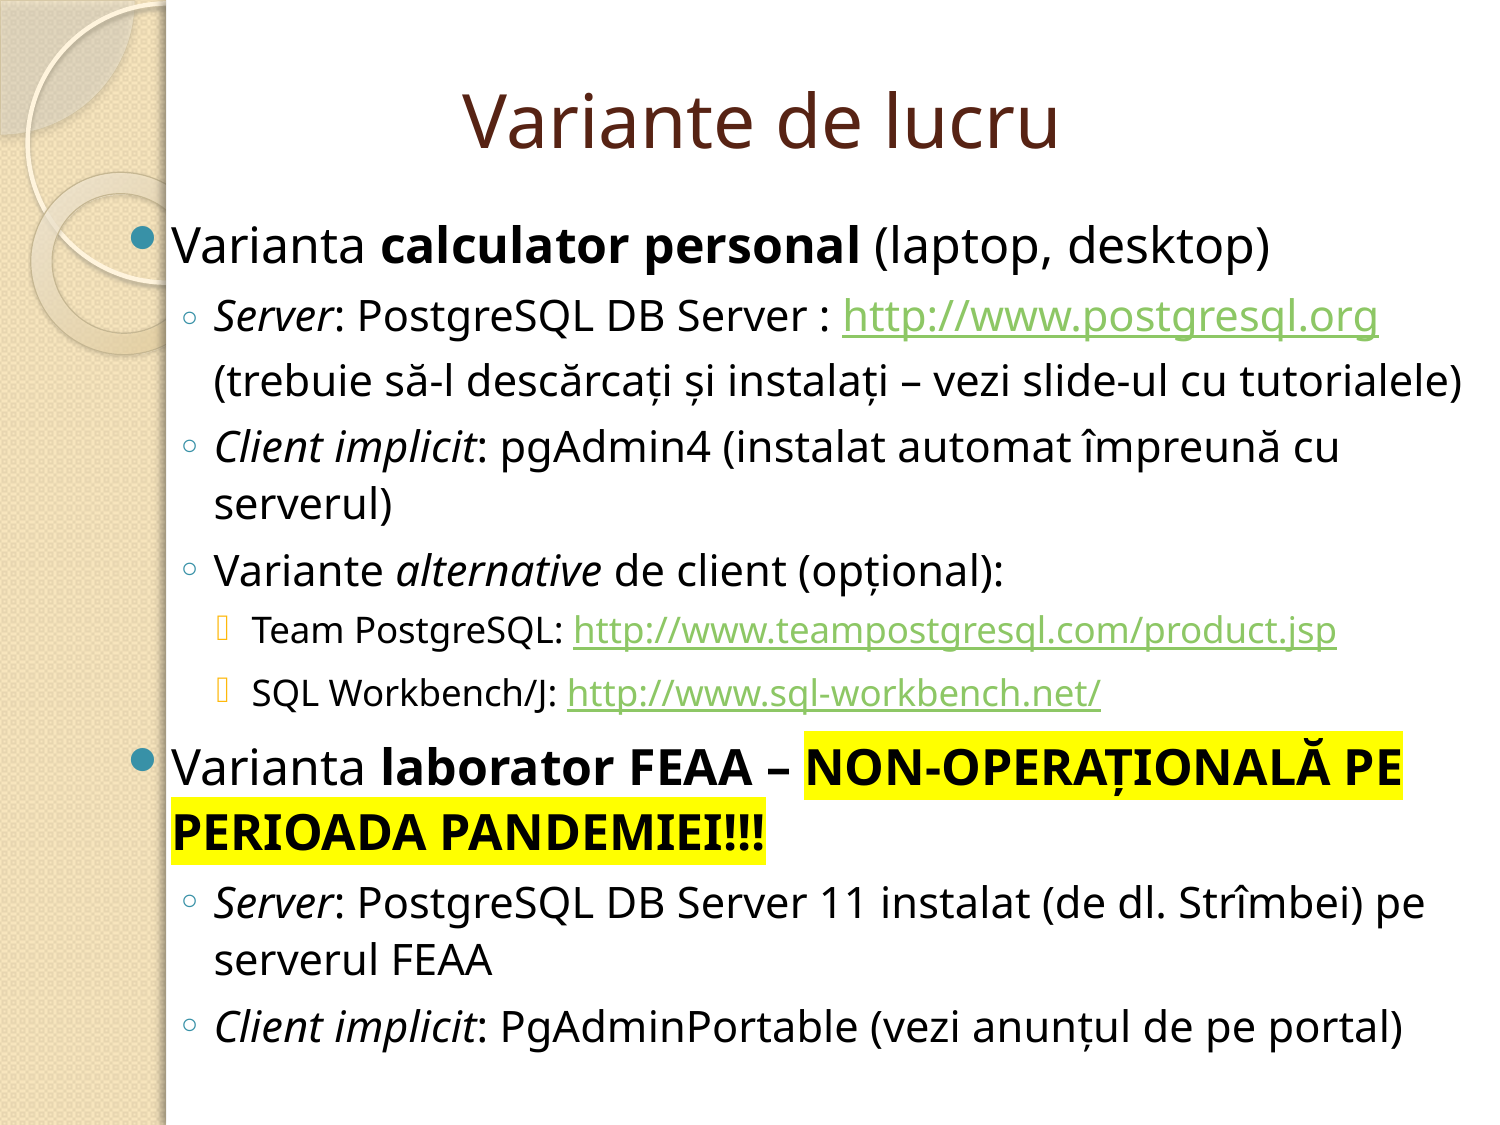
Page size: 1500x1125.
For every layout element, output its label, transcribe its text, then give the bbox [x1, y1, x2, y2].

list Varianta calculator personal (laptop, desktop) Server: PostgreSQL DB Server : http://www.postgresql.org (trebuie să-l descărcați și instalați – vezi slide-ul cu tutorialele) Client implicit: pgAdmin4 (instalat automat împreună cu serverul) Variante alternative de client (opțional): Team PostgreSQL: http://www.teampostgresql.com/product.jsp SQL Workbench/J: http://www.sql-workbench.net/ Varianta laborator FEAA – NON-OPERAȚIONALĂ PE PERIOADA PANDEMIEI!!! Server: PostgreSQL DB Server 11 instalat (de dl. Strîmbei) pe serverul FEAA Client implicit: PgAdminPortable (vezi anunțul de pe portal) [99, 200, 1500, 1125]
title Variante de lucru [50, 24, 1475, 213]
